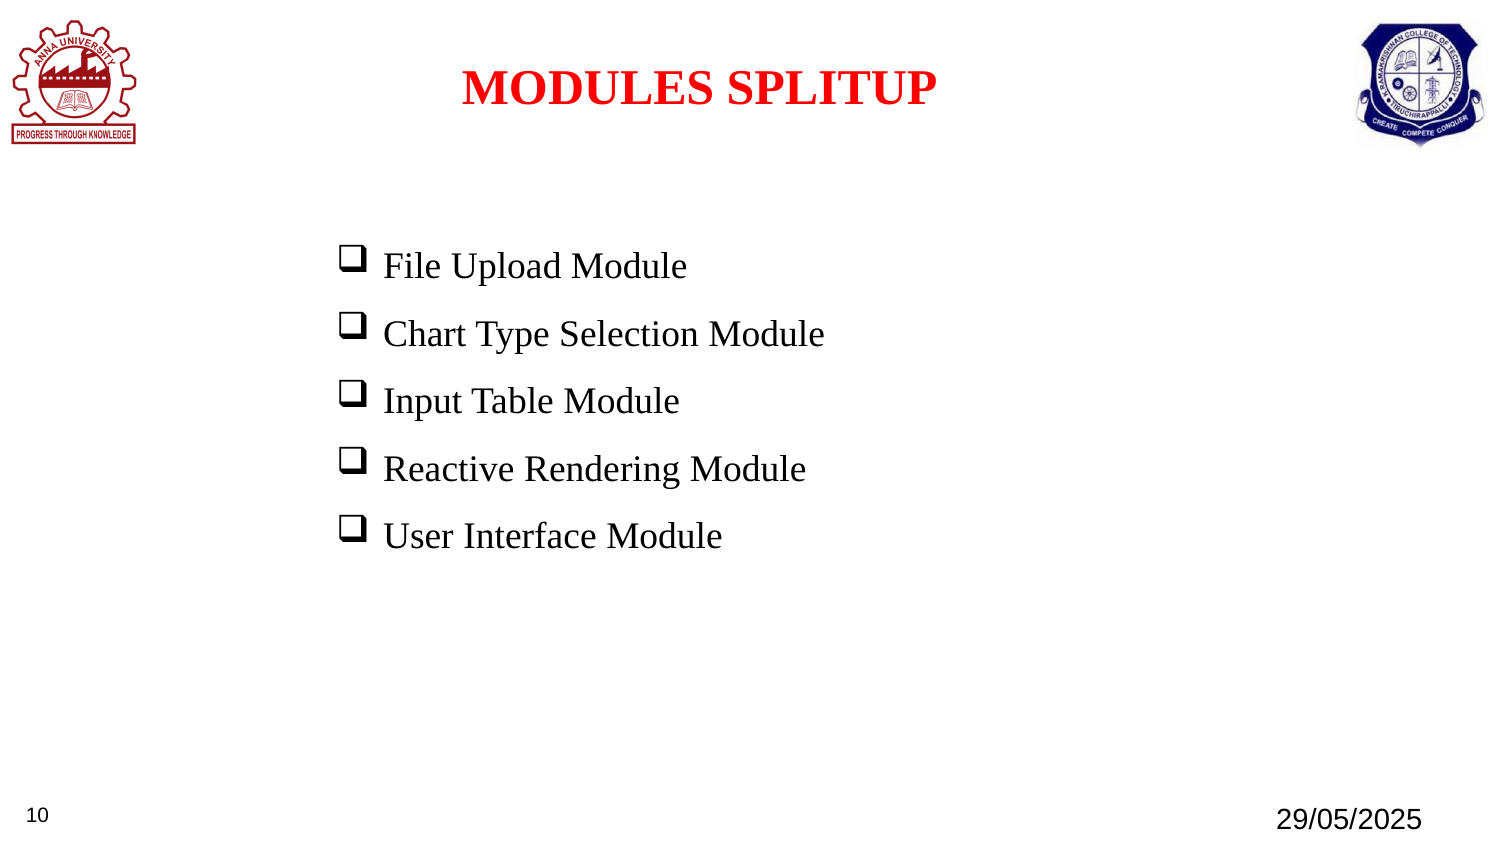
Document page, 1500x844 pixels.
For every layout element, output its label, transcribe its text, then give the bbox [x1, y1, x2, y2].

text_box 10 [10, 794, 68, 835]
picture [1353, 19, 1490, 151]
text_box MODULES SPLITUP [140, 39, 1296, 130]
text_box File Upload Module Chart Type Selection Module Input Table Module Reactive Rendering Module User Interface Module [321, 211, 905, 564]
picture [10, 19, 137, 146]
text_box 29/05/2025 [1261, 793, 1481, 843]
